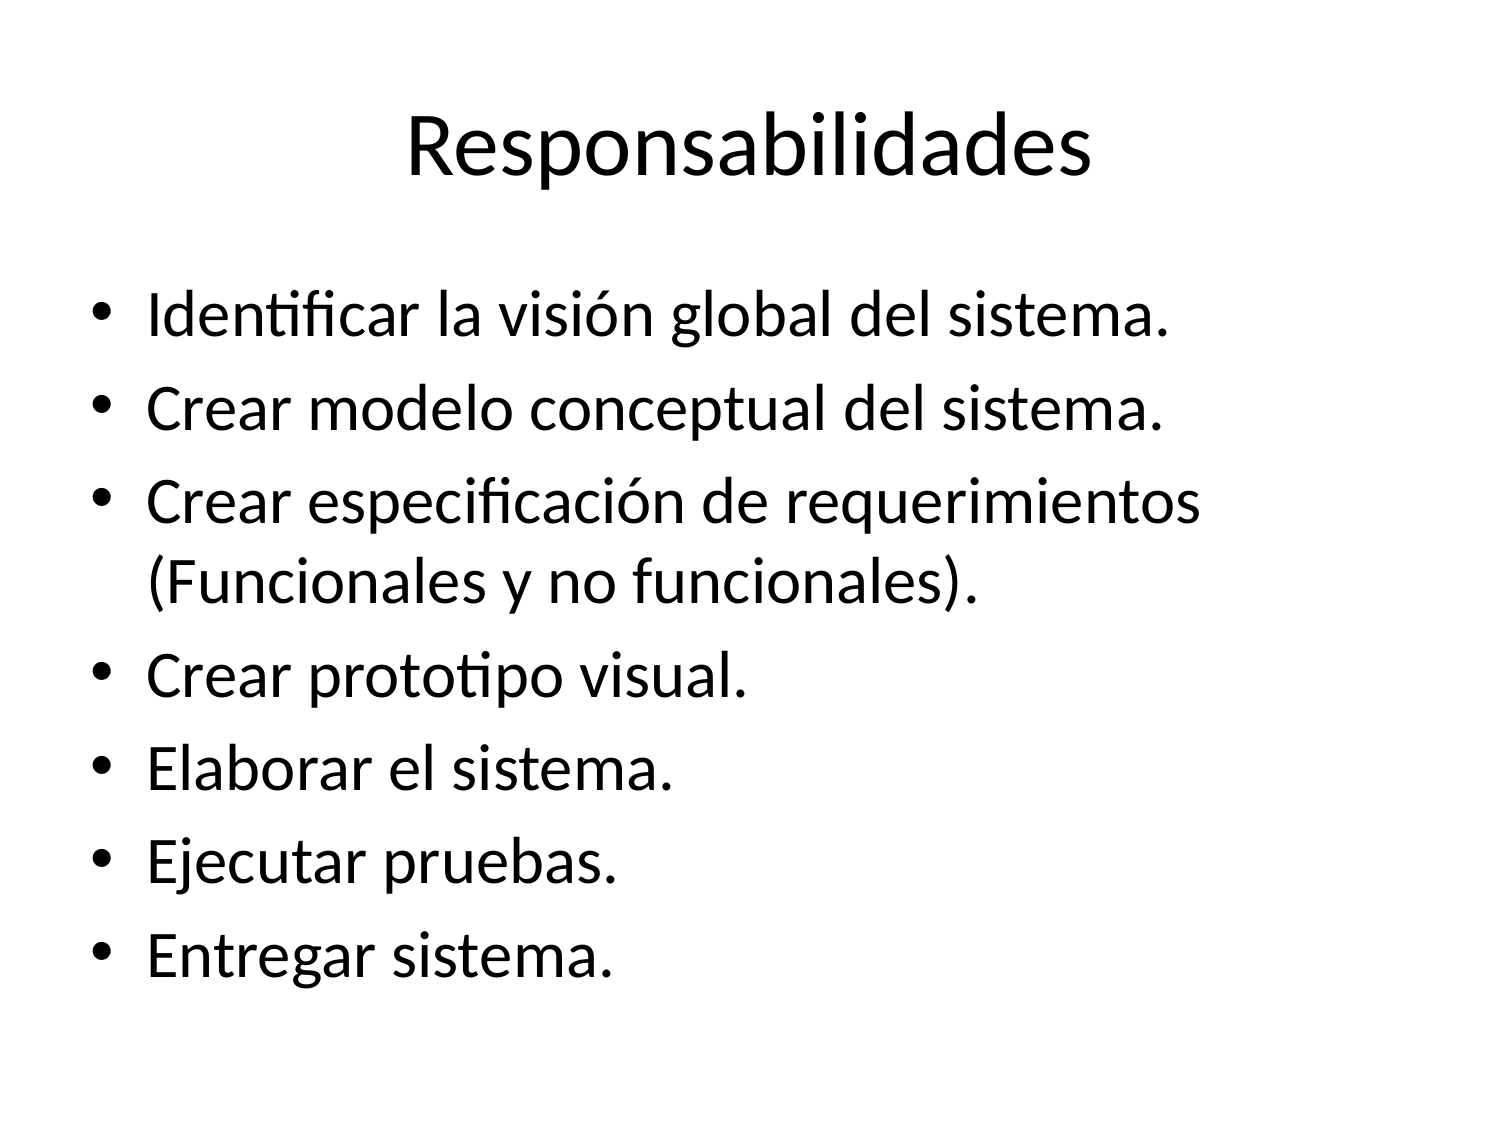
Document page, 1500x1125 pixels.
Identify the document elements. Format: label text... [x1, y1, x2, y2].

list Identificar la visión global del sistema. Crear modelo conceptual del sistema. Crear especificación de requerimientos (Funcionales y no funcionales). Crear prototipo visual. Elaborar el sistema. Ejecutar pruebas. Entregar sistema. [75, 262, 1425, 1005]
title Responsabilidades [75, 45, 1425, 233]
